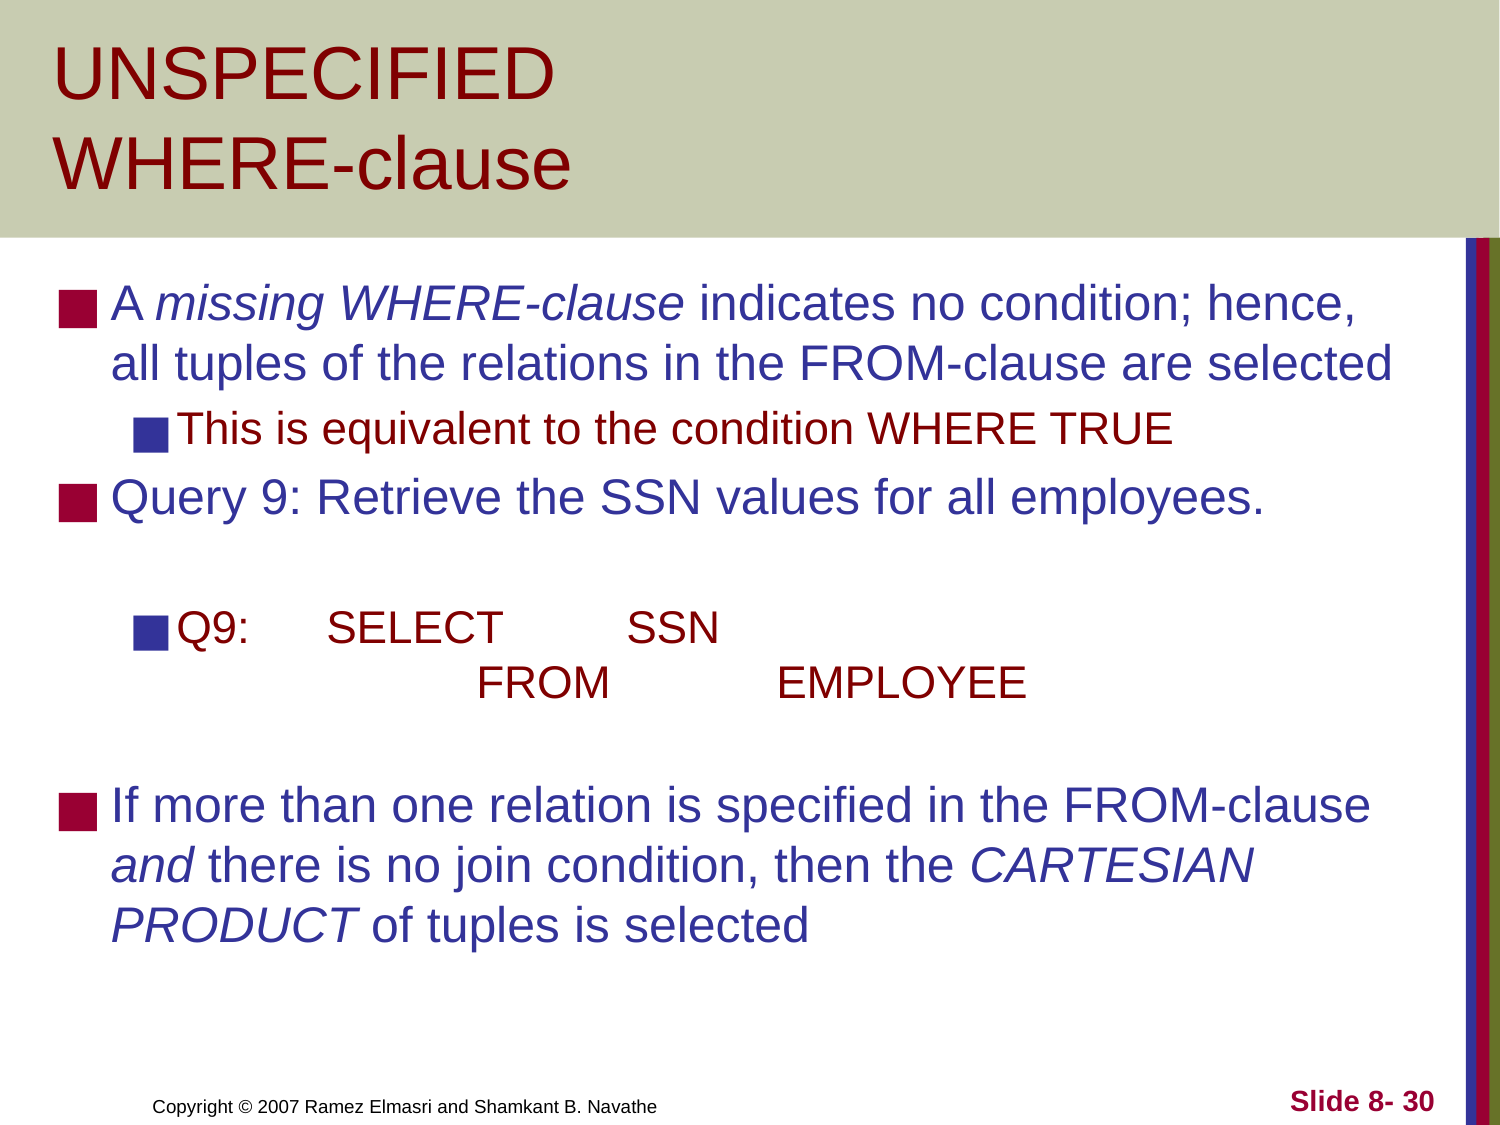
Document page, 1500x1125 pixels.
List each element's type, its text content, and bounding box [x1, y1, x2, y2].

list A missing WHERE-clause indicates no condition; hence, all tuples of the relations in the FROM-clause are selected This is equivalent to the condition WHERE TRUE Query 9: Retrieve the SSN values for all employees. Q9: SELECT SSN FROM EMPLOYEE If more than one relation is specified in the FROM-clause and there is no join condition, then the CARTESIAN PRODUCT of tuples is selected [39, 262, 1400, 1013]
text_box Slide 8- ‹#› [1137, 1049, 1450, 1125]
title UNSPECIFIED WHERE-clause [37, 49, 1317, 213]
